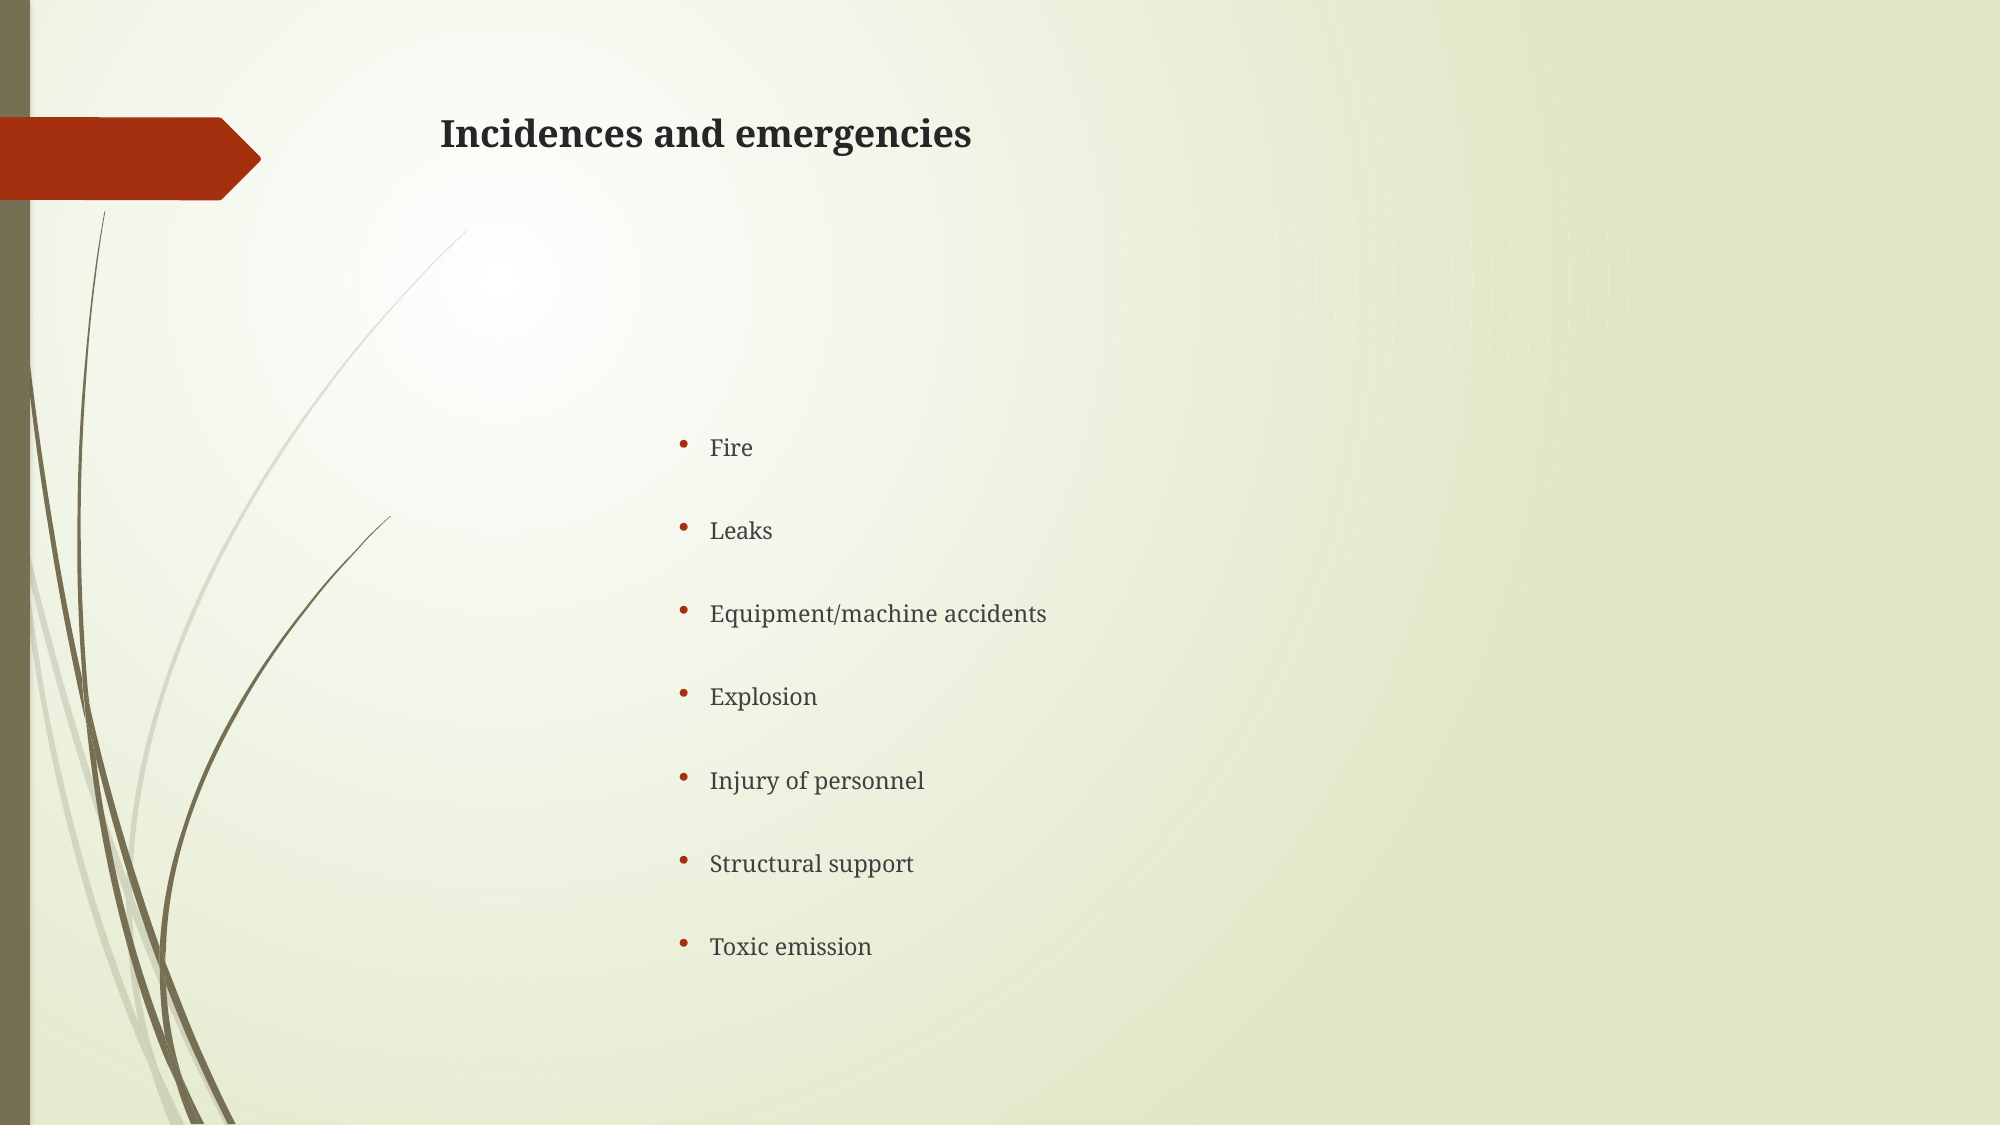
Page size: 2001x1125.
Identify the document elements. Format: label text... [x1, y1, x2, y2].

list Fire Leaks Equipment/machine accidents Explosion Injury of personnel Structural support Toxic emission [424, 350, 1888, 970]
title Incidences and emergencies [425, 102, 1888, 313]
